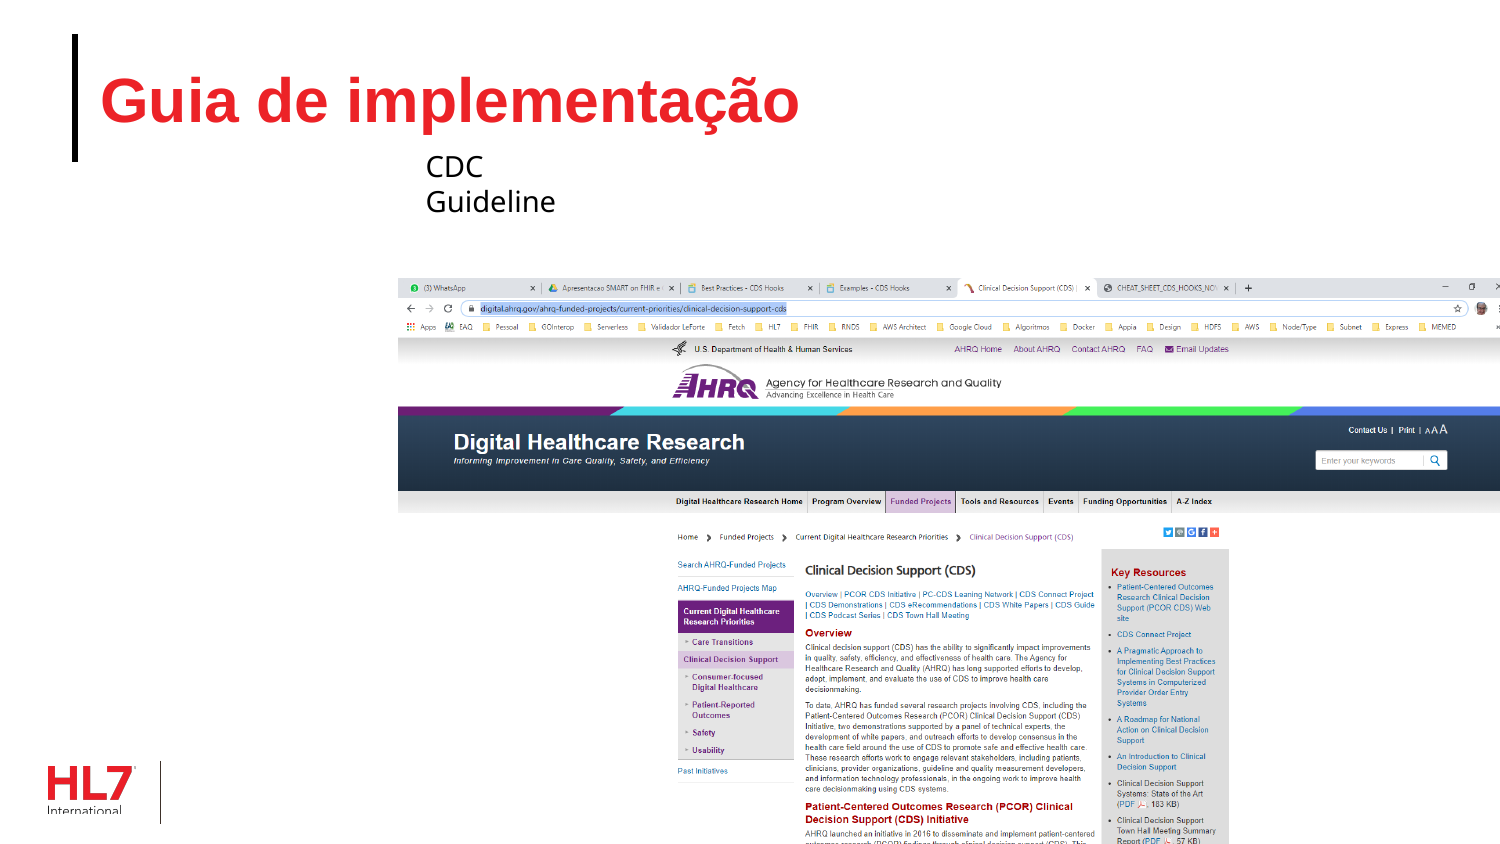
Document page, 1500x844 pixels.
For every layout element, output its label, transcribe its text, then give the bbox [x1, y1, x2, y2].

text_box CDC Guideline [414, 163, 627, 189]
picture [48, 766, 136, 814]
picture [398, 278, 1500, 844]
title Guia de implementação [100, 33, 1451, 163]
